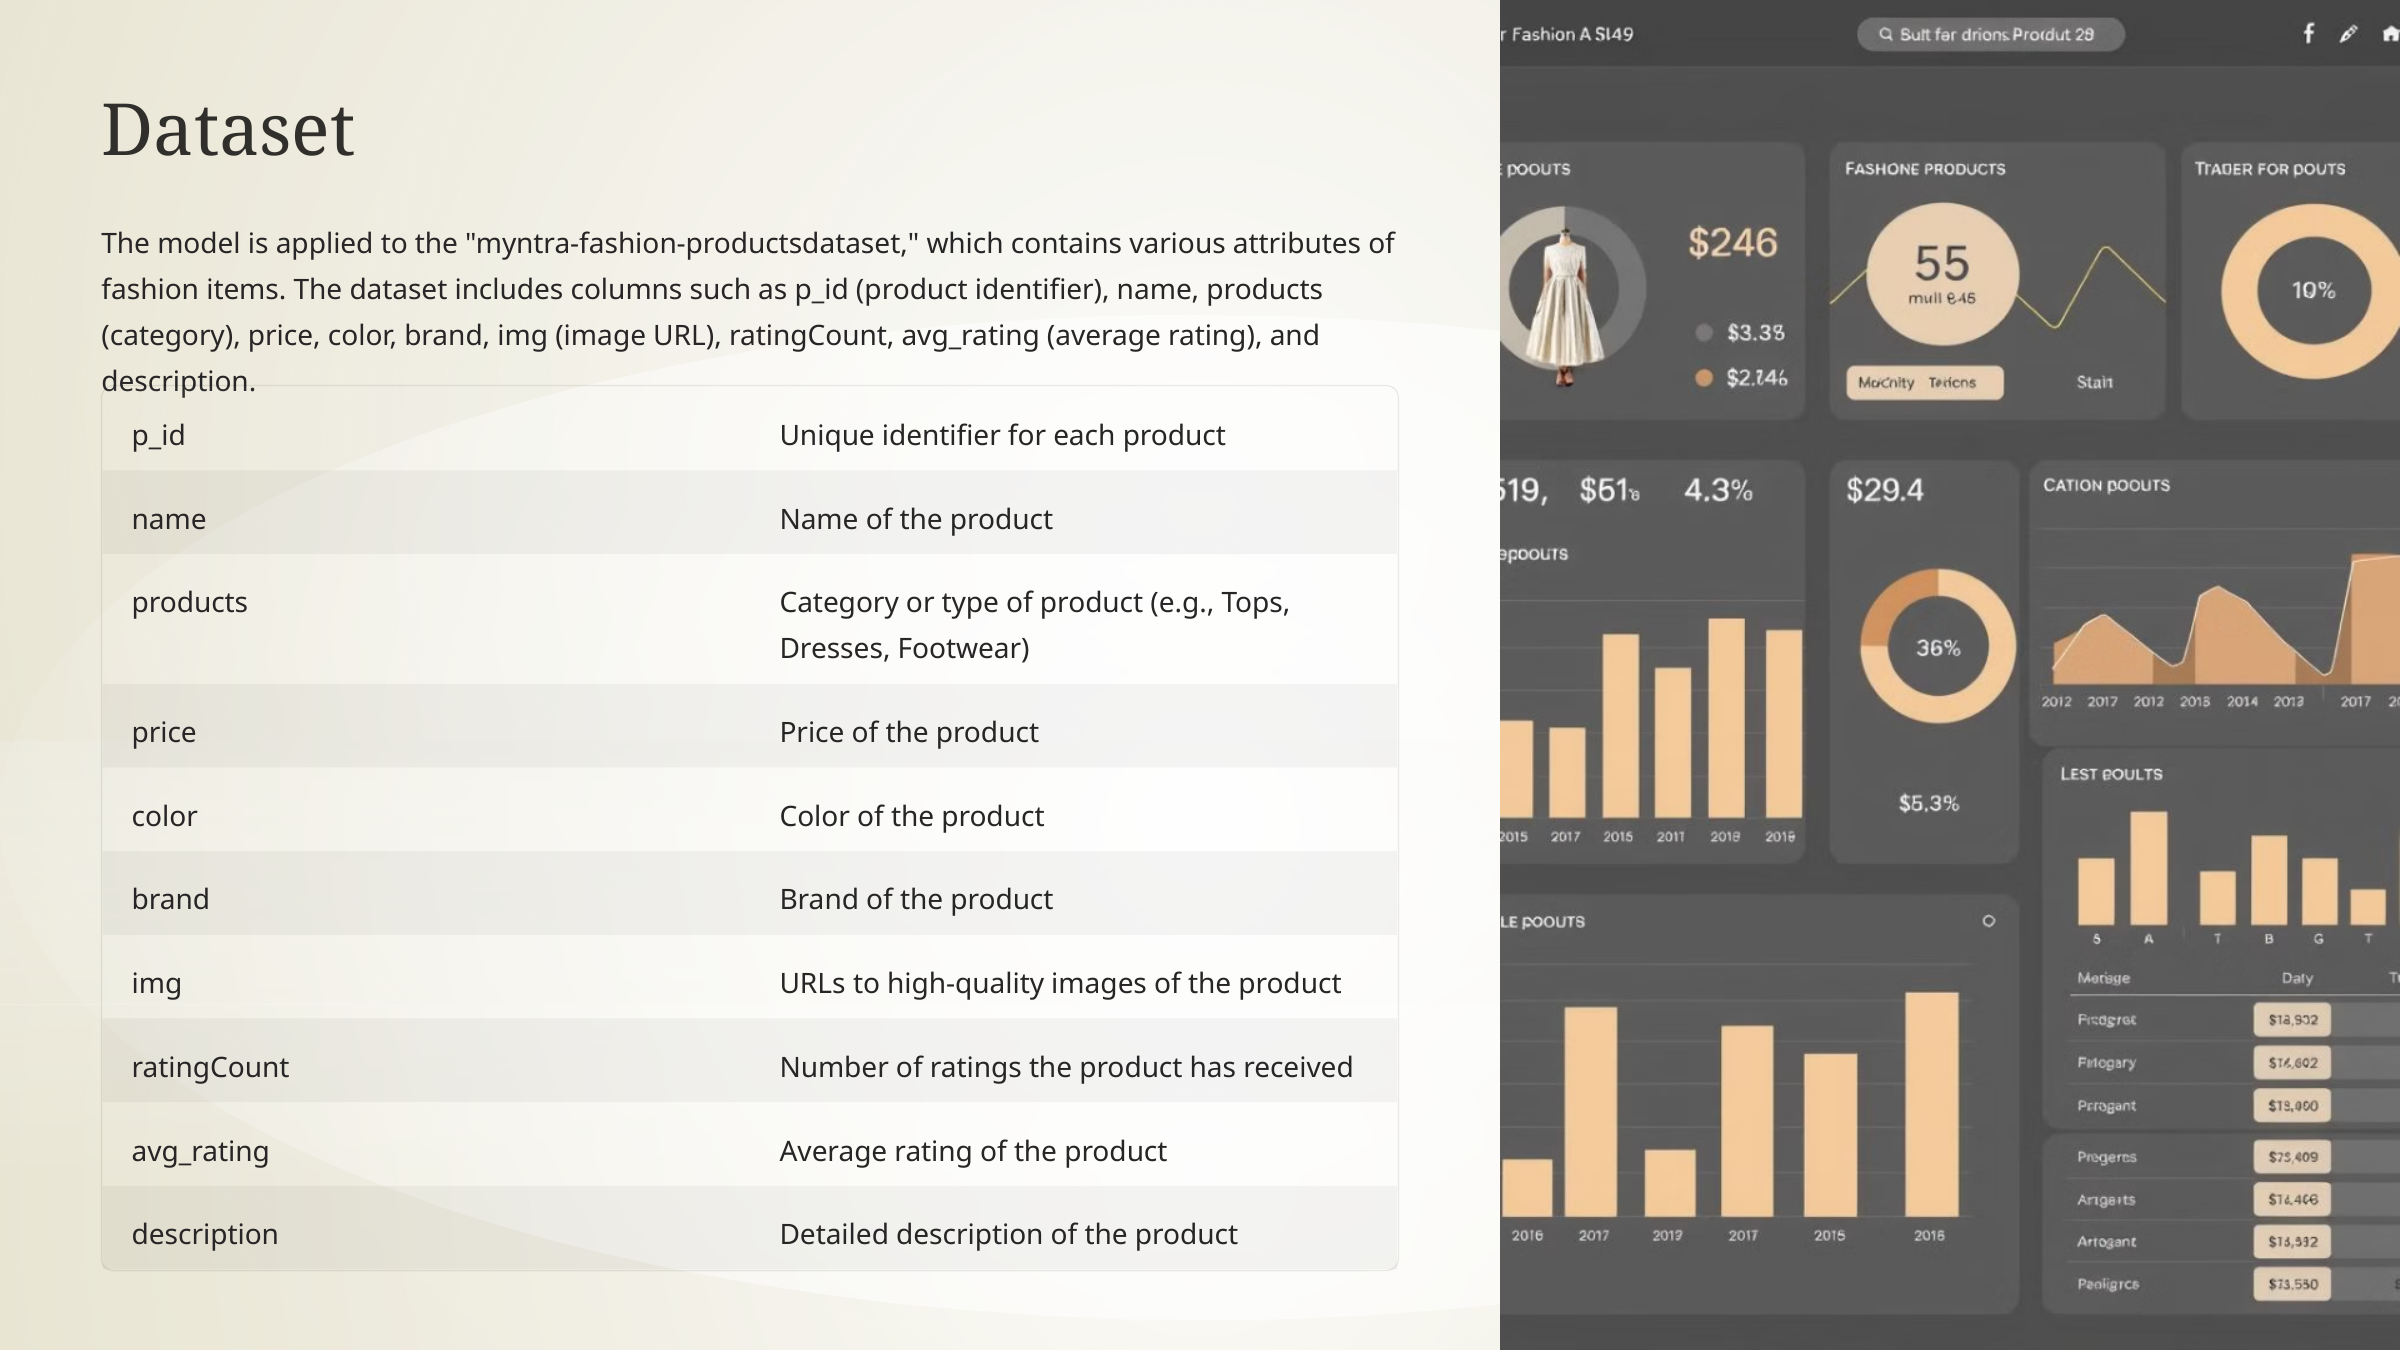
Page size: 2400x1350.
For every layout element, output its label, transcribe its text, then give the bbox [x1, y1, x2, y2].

text_box ratingCount [131, 1037, 721, 1084]
text_box The model is applied to the "myntra-fashion-productsdataset," which contains various attributes of fashion items. The dataset includes columns such as p_id (product identifier), name, products (category), price, color, brand, img (image URL), ratingCount, avg_rating (average rating), and description. [101, 213, 1399, 353]
picture [1499, 0, 2400, 1350]
text_box Number of ratings the product has received [779, 1037, 1369, 1084]
text_box Color of the product [779, 786, 1369, 833]
text_box img [131, 953, 721, 1000]
text_box [102, 553, 1398, 683]
text_box [102, 1102, 1398, 1185]
text_box Unique identifier for each product [779, 405, 1369, 452]
text_box price [131, 702, 721, 749]
text_box brand [131, 869, 721, 917]
text_box description [131, 1204, 721, 1251]
text_box Price of the product [779, 702, 1369, 749]
text_box Brand of the product [779, 869, 1369, 917]
text_box avg_rating [131, 1120, 721, 1168]
text_box [102, 683, 1398, 767]
text_box p_id [131, 405, 721, 452]
text_box [102, 1185, 1398, 1270]
text_box name [131, 488, 721, 536]
text_box Average rating of the product [779, 1120, 1369, 1168]
text_box [102, 470, 1398, 553]
text_box Name of the product [779, 488, 1369, 536]
text_box Dataset [101, 79, 827, 171]
text_box color [131, 786, 721, 833]
text_box [102, 386, 1398, 470]
text_box Category or type of product (e.g., Tops, Dresses, Footwear) [779, 572, 1369, 666]
text_box [102, 851, 1398, 934]
text_box [102, 1018, 1398, 1102]
text_box Detailed description of the product [779, 1204, 1369, 1251]
text_box [102, 934, 1398, 1018]
text_box [102, 767, 1398, 851]
text_box URLs to high-quality images of the product [779, 953, 1369, 1000]
text_box products [131, 572, 721, 619]
